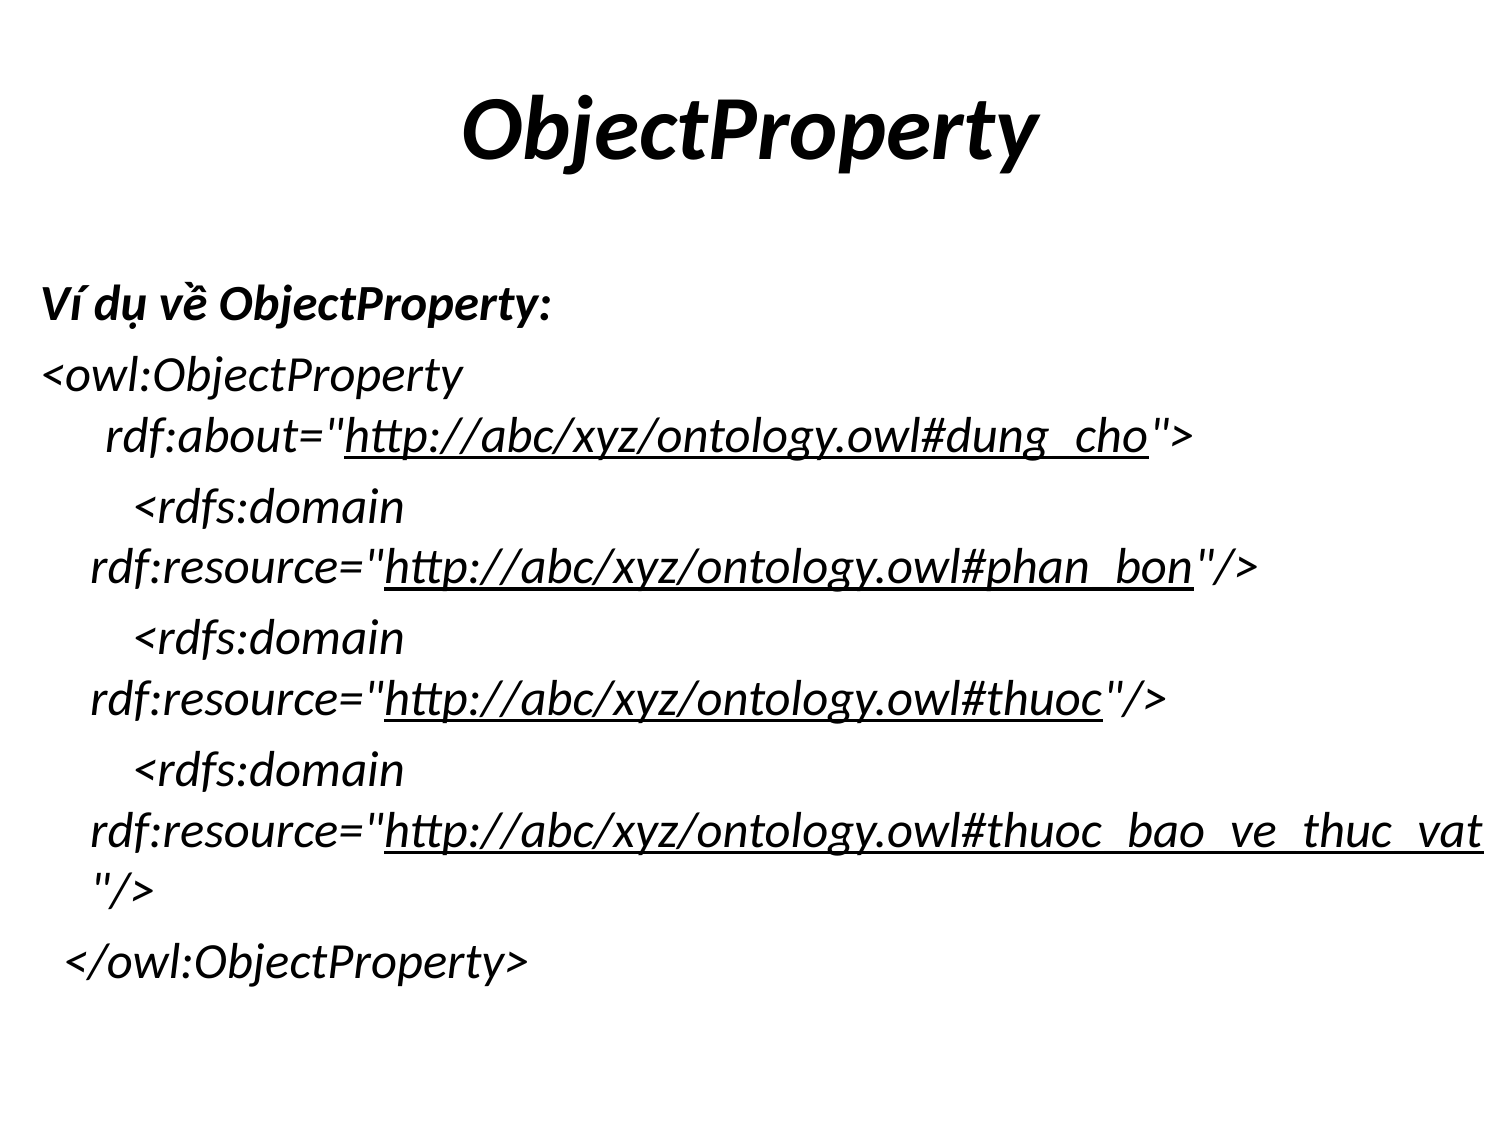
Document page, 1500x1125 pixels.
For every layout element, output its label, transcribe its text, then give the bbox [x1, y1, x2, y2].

title ObjectProperty [75, 45, 1425, 200]
list Ví dụ về ObjectProperty: <owl:ObjectProperty rdf:about="http://abc/xyz/ontology.owl#dung_cho"> <rdfs:domain rdf:resource="http://abc/xyz/ontology.owl#phan_bon"/> <rdfs:domain rdf:resource="http://abc/xyz/ontology.owl#thuoc"/> <rdfs:domain rdf:resource="http://abc/xyz/ontology.owl#thuoc_bao_ve_thuc_vat"/> </owl:ObjectProperty> [24, 262, 1500, 1005]
